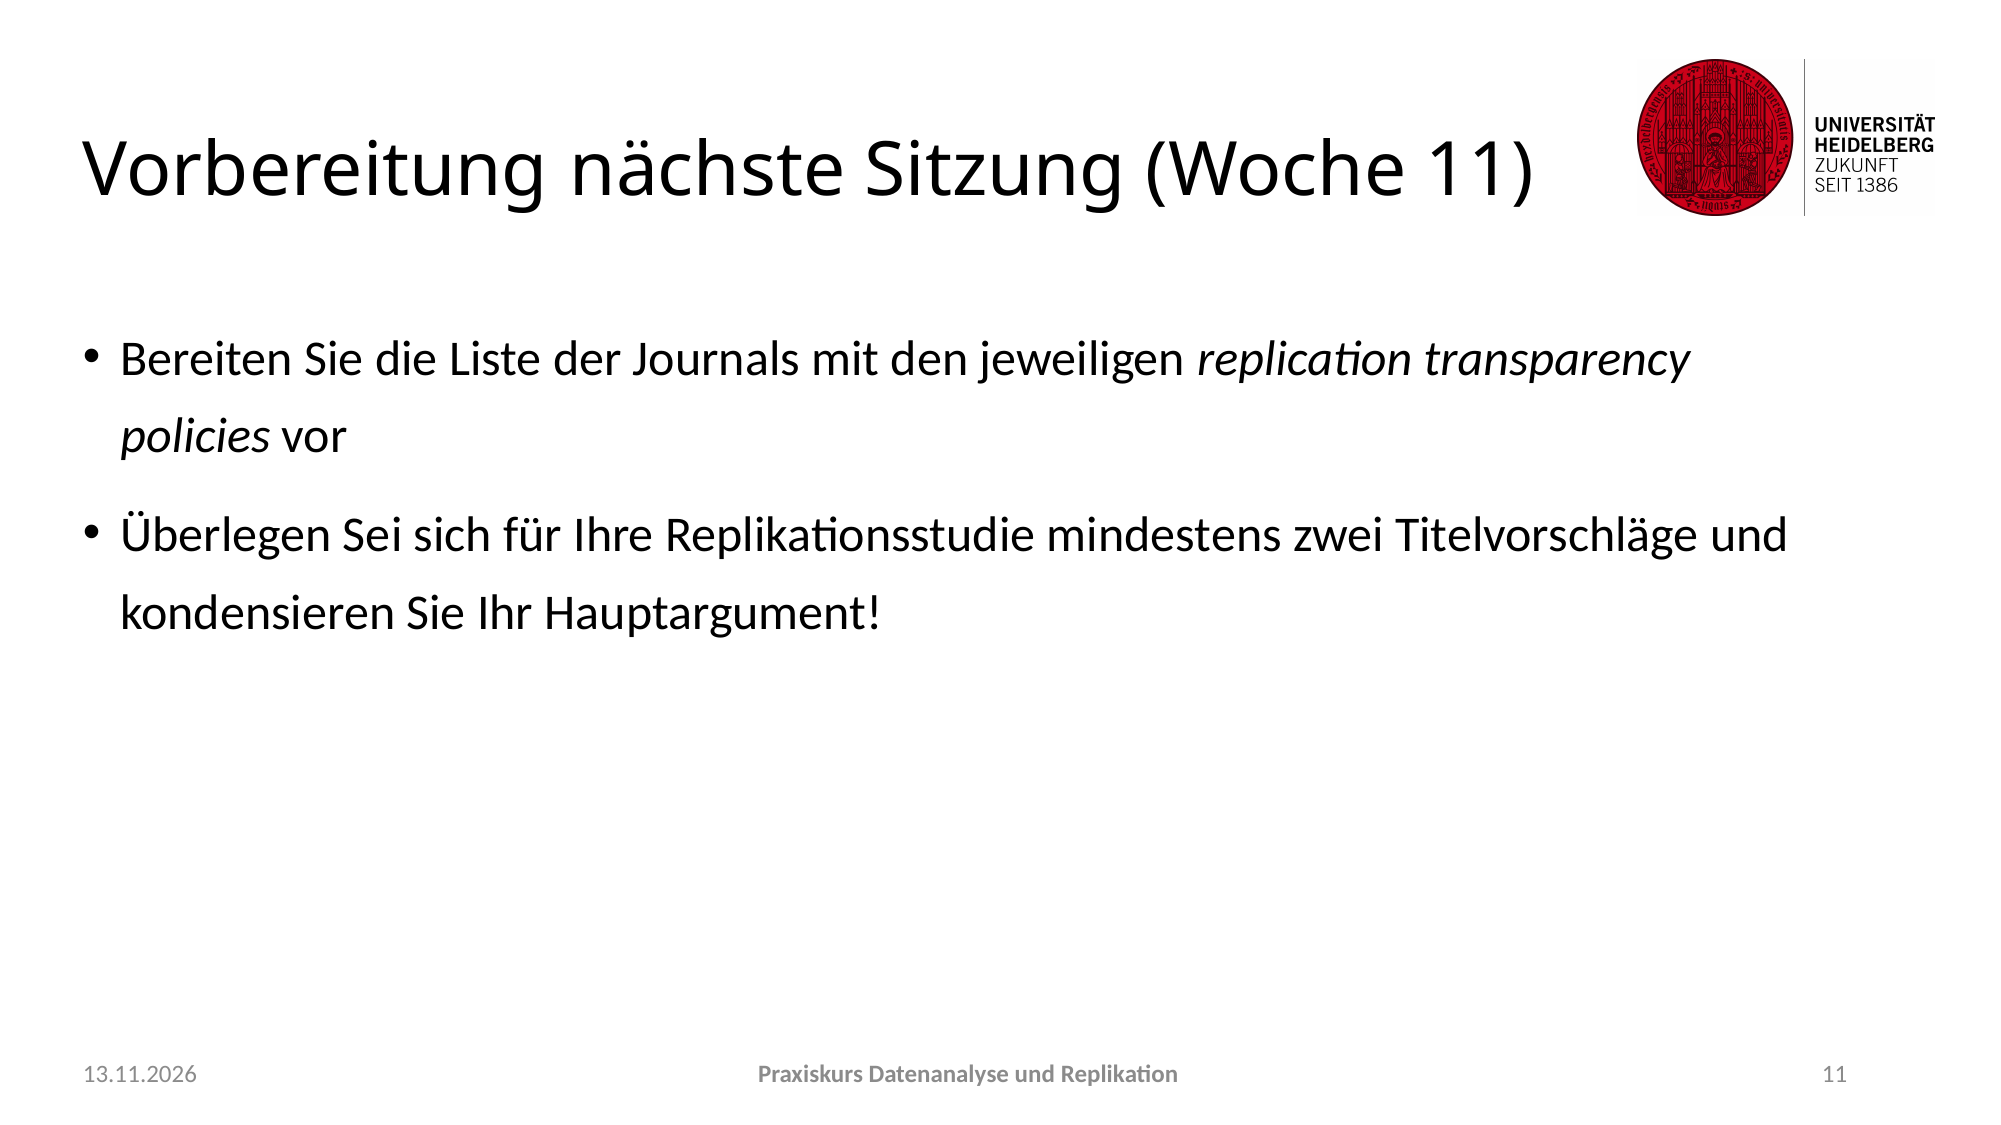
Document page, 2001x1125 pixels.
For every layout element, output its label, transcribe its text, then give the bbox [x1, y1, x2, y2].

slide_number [67, 1042, 292, 1103]
footer Praxiskurs Datenanalyse und Replikation [324, 1042, 1613, 1103]
title Vorbereitung nächste Sitzung (Woche 11) [67, 59, 1613, 278]
list Bereiten Sie die Liste der Journals mit den jeweiligen replication transparency policies vor Überlegen Sei sich für Ihre Replikationsstudie mindestens zwei Titelvorschläge und kondensieren Sie Ihr Hauptargument! [67, 299, 1863, 1014]
slide_number 11 [1637, 1042, 1863, 1103]
picture [1637, 59, 1935, 216]
